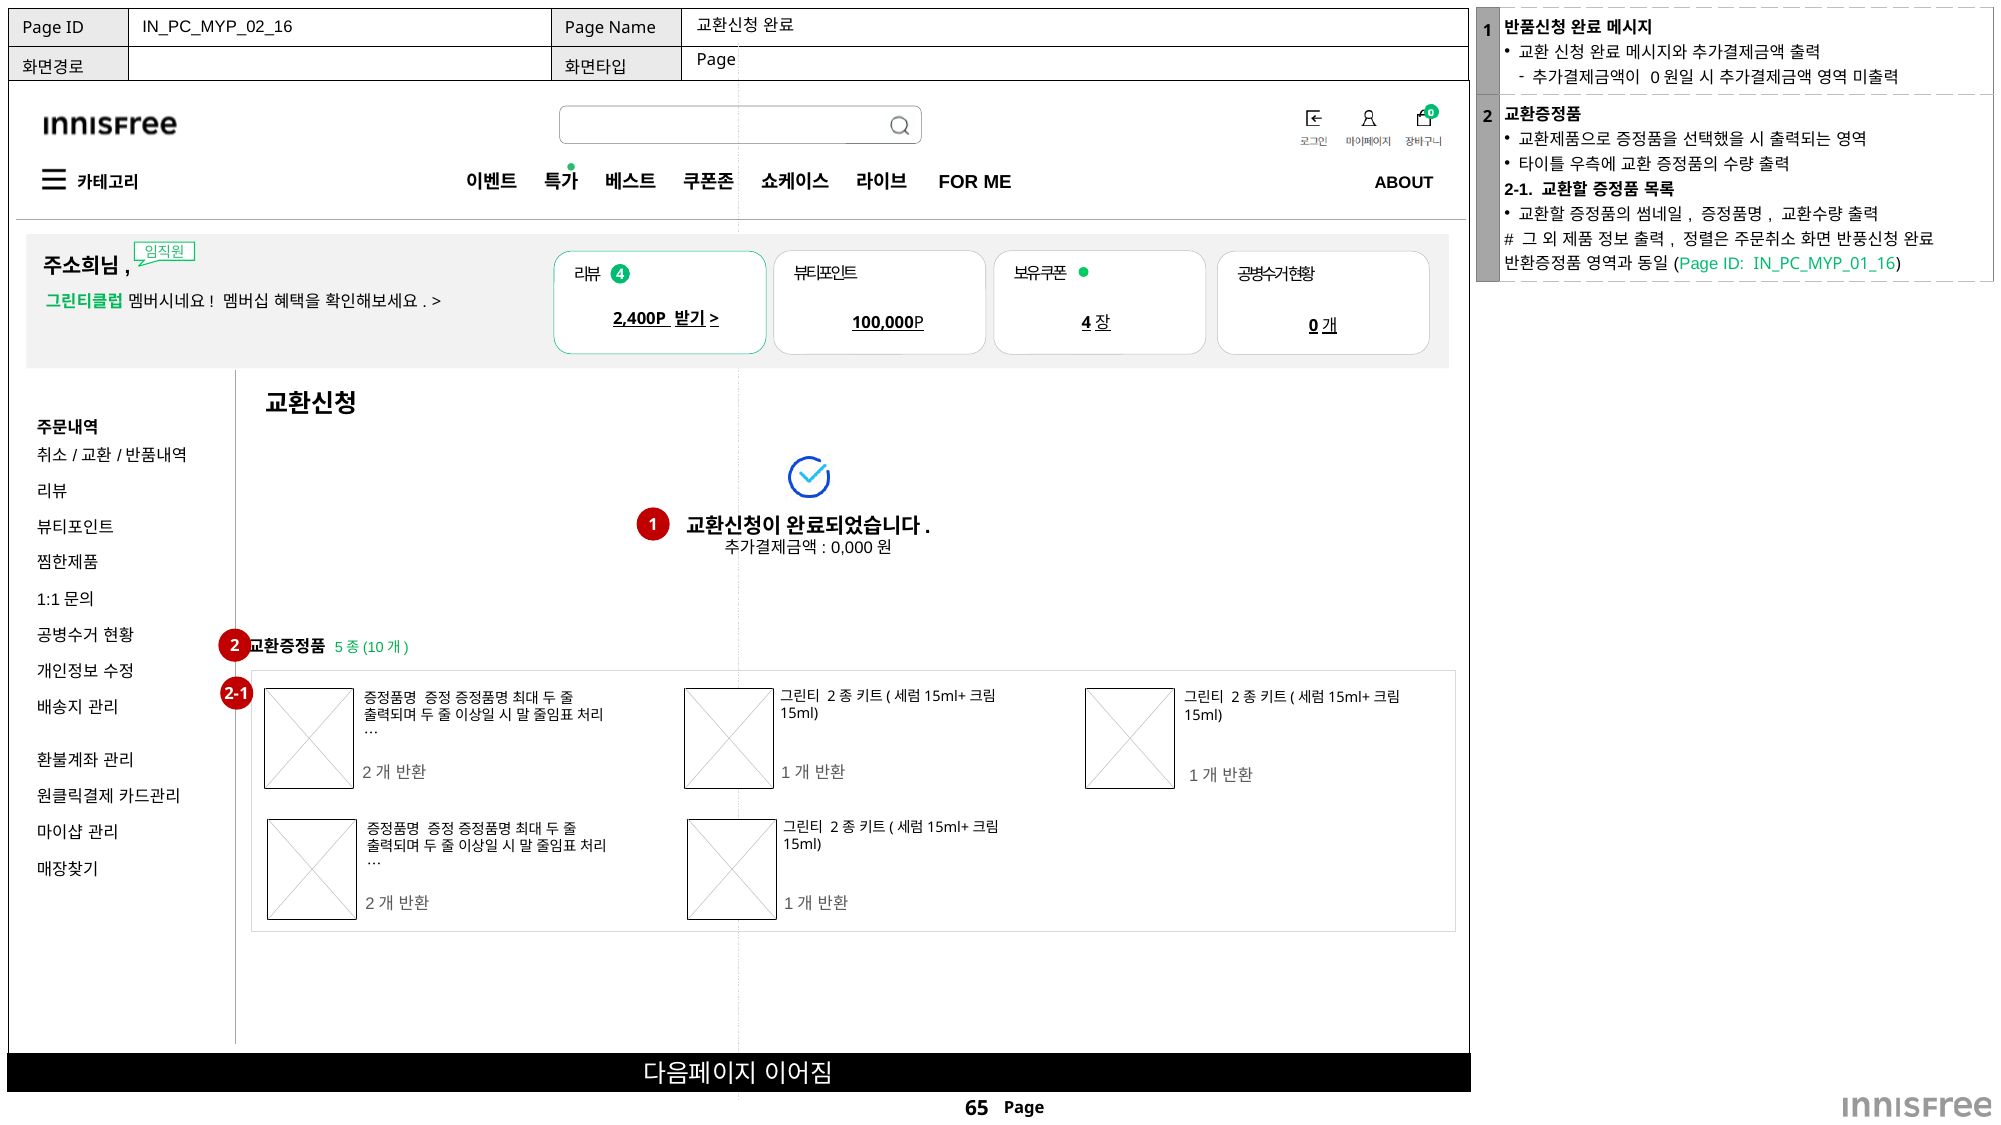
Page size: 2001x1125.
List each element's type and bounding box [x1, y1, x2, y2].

picture [35, 162, 72, 197]
table_cell [1500, 94, 1993, 281]
table_cell [1477, 95, 1499, 281]
text_box [220, 669, 1456, 932]
text_box [25, 233, 1450, 369]
table_header [1477, 8, 1499, 94]
picture [42, 114, 181, 138]
picture [1843, 1097, 1992, 1117]
text_box [559, 105, 922, 144]
table_cell [22, 435, 235, 1044]
picture [1288, 101, 1449, 150]
text_box [218, 628, 428, 664]
text_box [1359, 164, 1449, 200]
text_box [250, 379, 422, 425]
text_box [451, 162, 1027, 200]
subtitle [127, 8, 552, 44]
table_header [22, 370, 235, 435]
text_box [62, 164, 209, 200]
text_box [681, 42, 1467, 78]
picture [785, 453, 833, 501]
table_header [1500, 7, 1993, 94]
title [681, 8, 1467, 42]
text_box [549, 504, 1068, 565]
